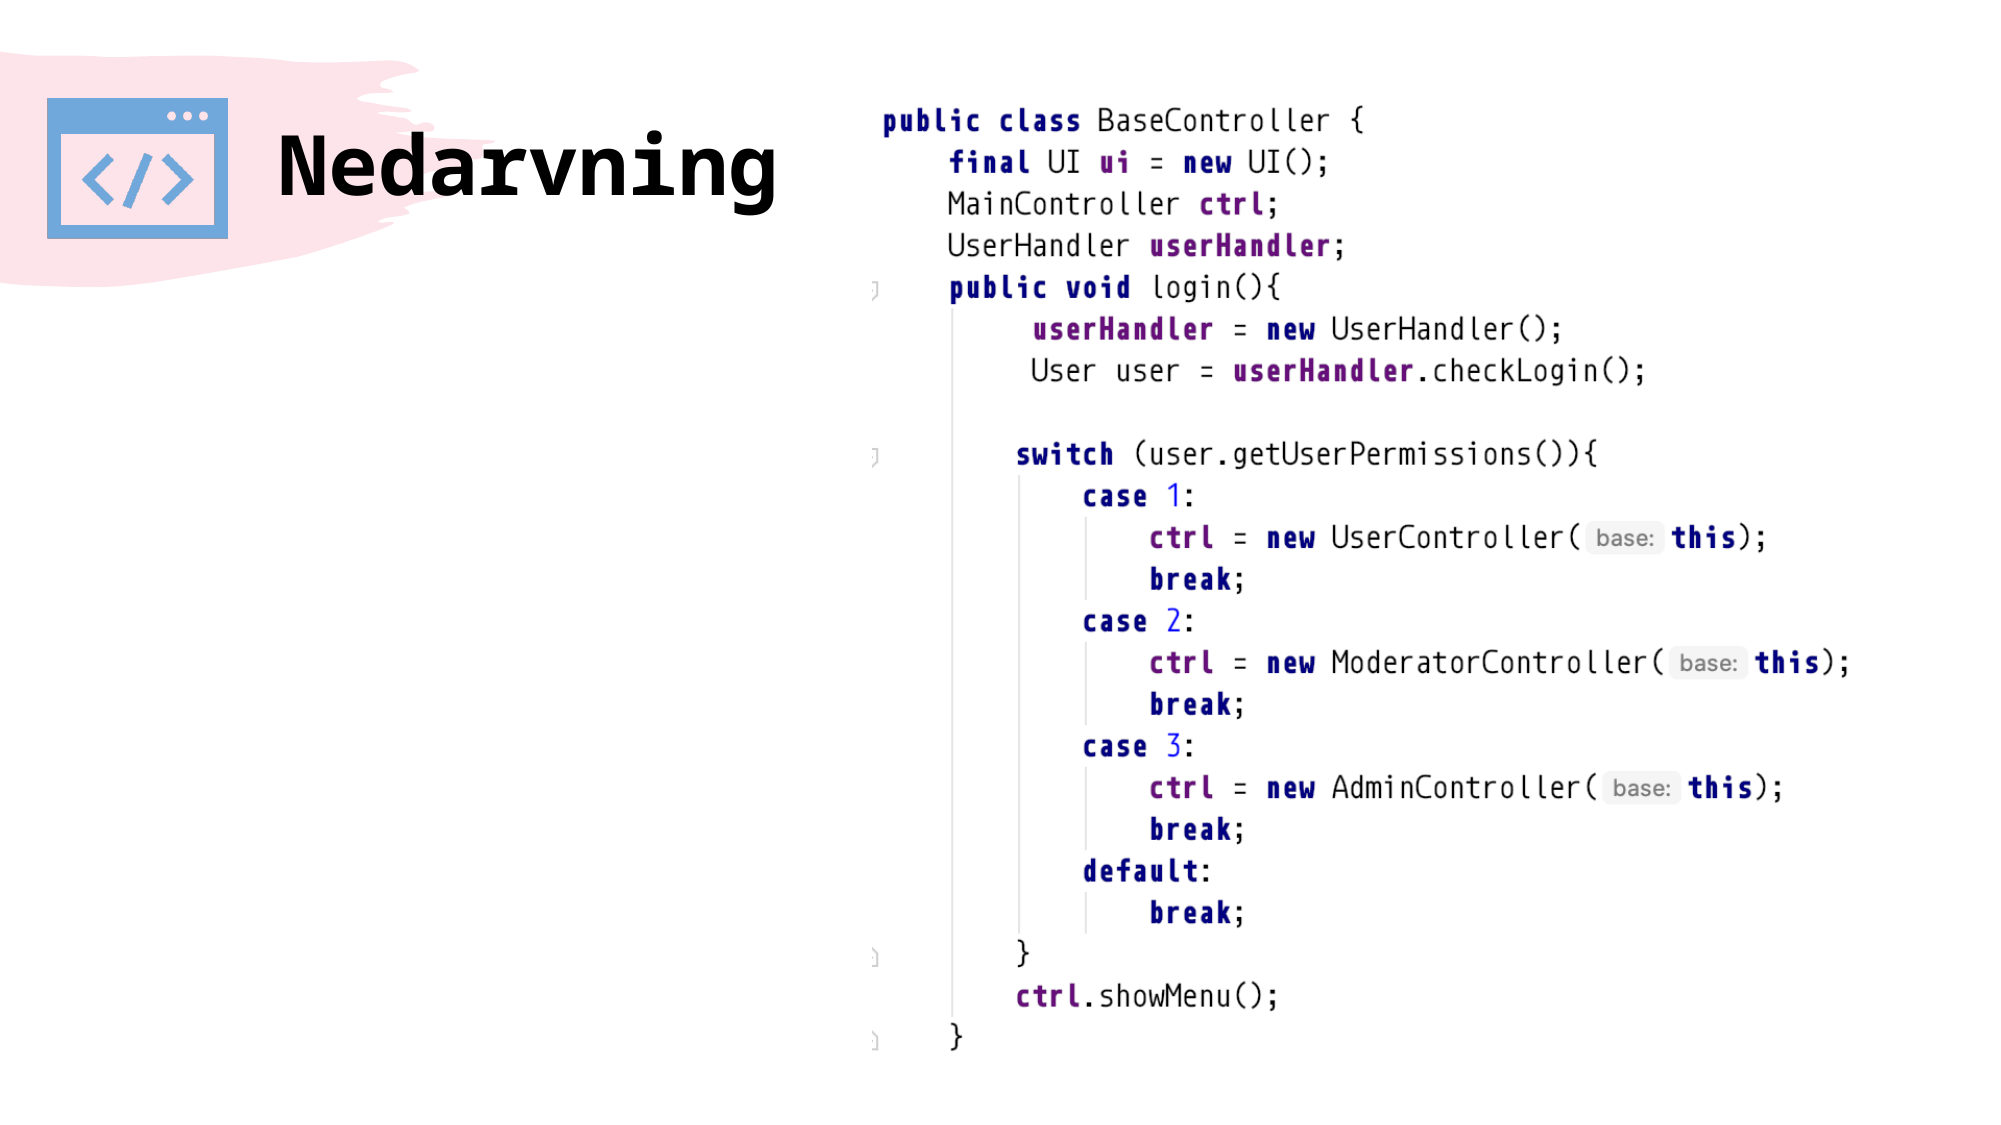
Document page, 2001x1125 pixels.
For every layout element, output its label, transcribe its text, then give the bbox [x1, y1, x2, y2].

picture [872, 102, 1863, 1065]
text_box [28, 59, 247, 277]
title Nedarvning [263, 59, 1863, 278]
